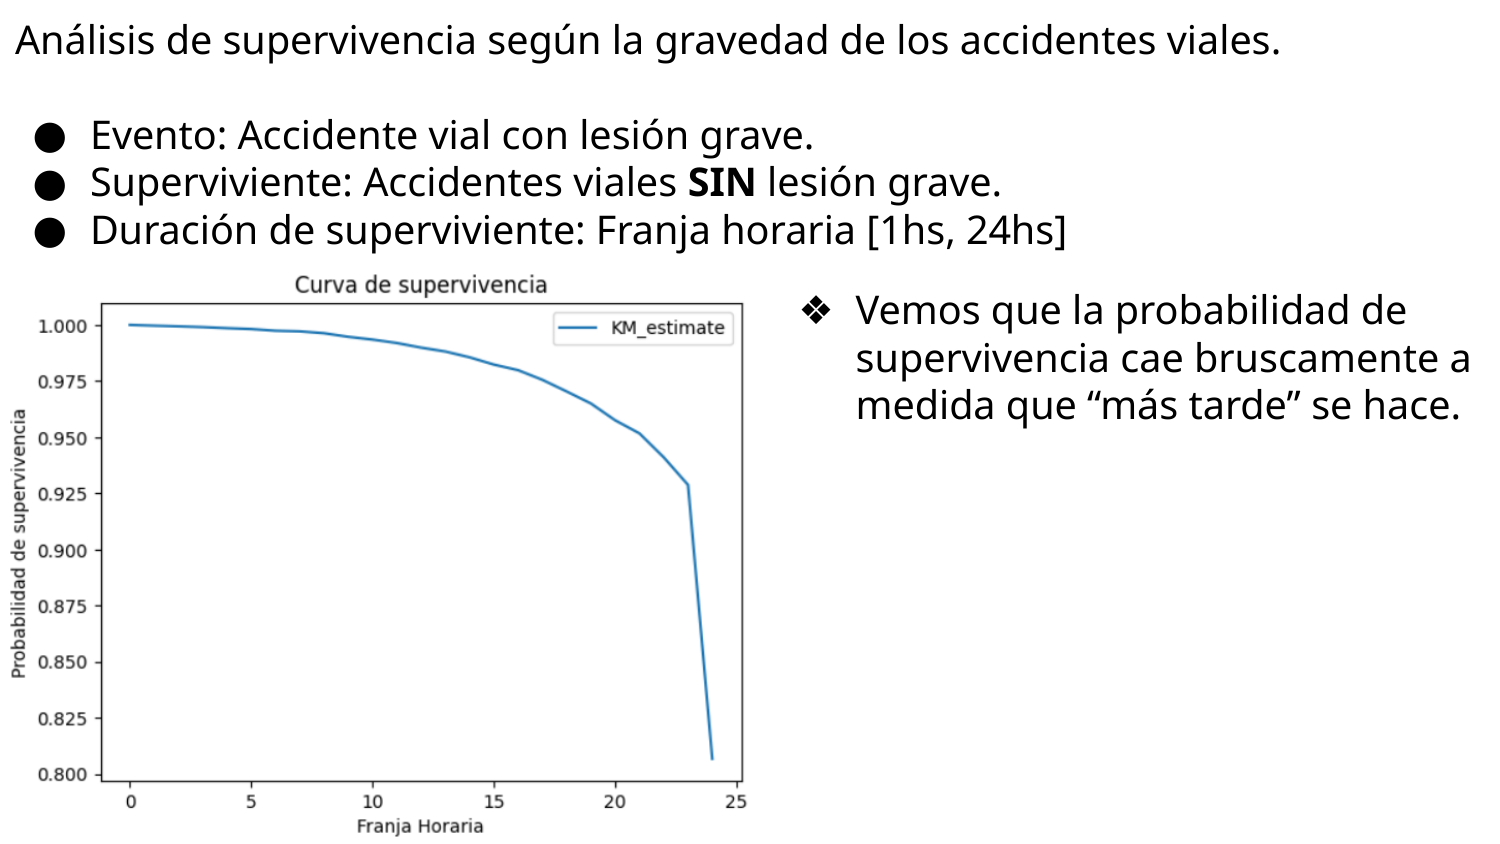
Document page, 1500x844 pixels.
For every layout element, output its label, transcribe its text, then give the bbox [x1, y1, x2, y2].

picture [0, 269, 766, 839]
text_box Análisis de supervivencia según la gravedad de los accidentes viales. Evento: Accidente vial con lesión grave. Superviviente: Accidentes viales SIN lesión grave. Duración de superviviente: Franja horaria [1hs, 24hs] [0, 0, 1500, 268]
text_box Vemos que la probabilidad de supervivencia cae bruscamente a medida que “más tarde” se hace. [766, 270, 1500, 443]
